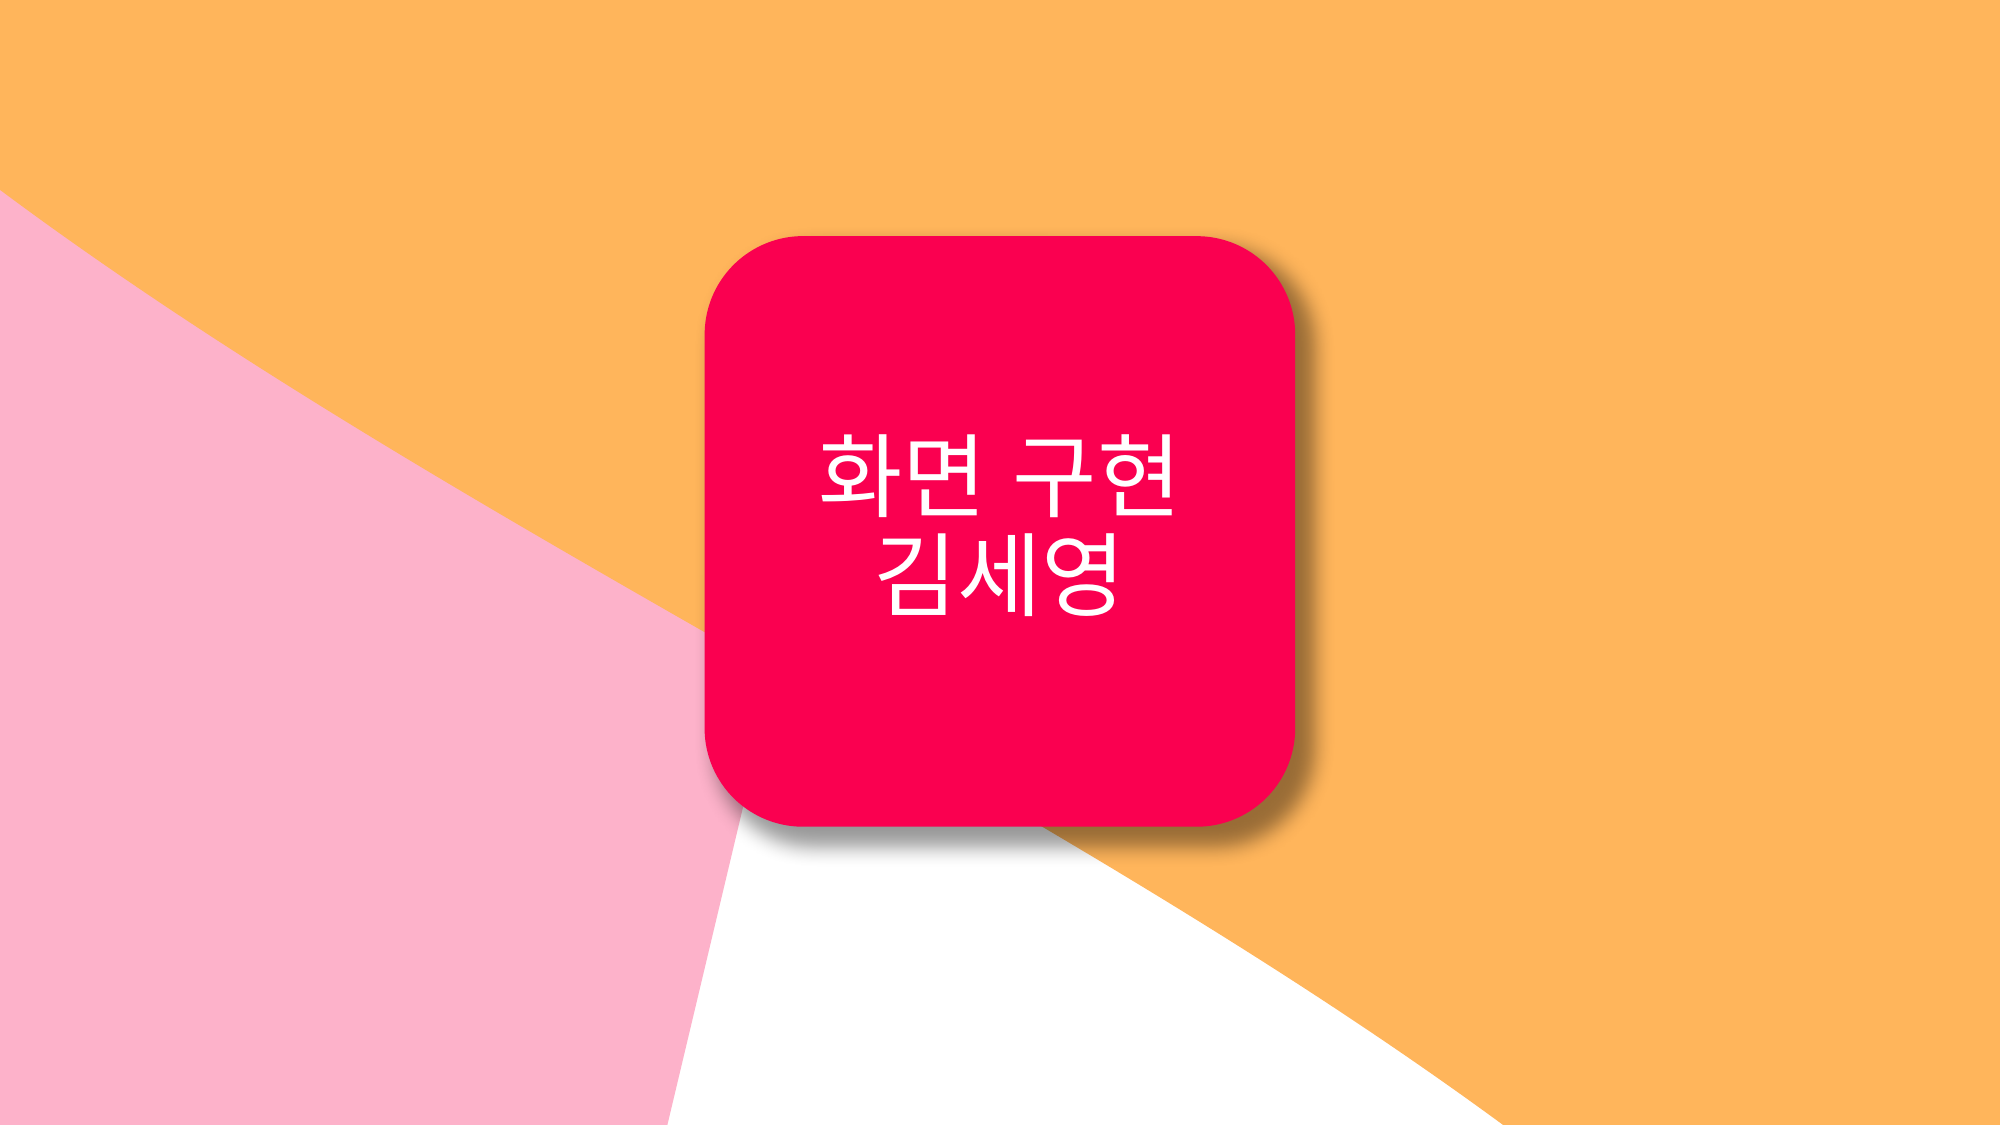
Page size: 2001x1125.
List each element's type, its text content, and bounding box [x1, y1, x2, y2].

title 화면 구현 김세영 [704, 329, 1296, 733]
